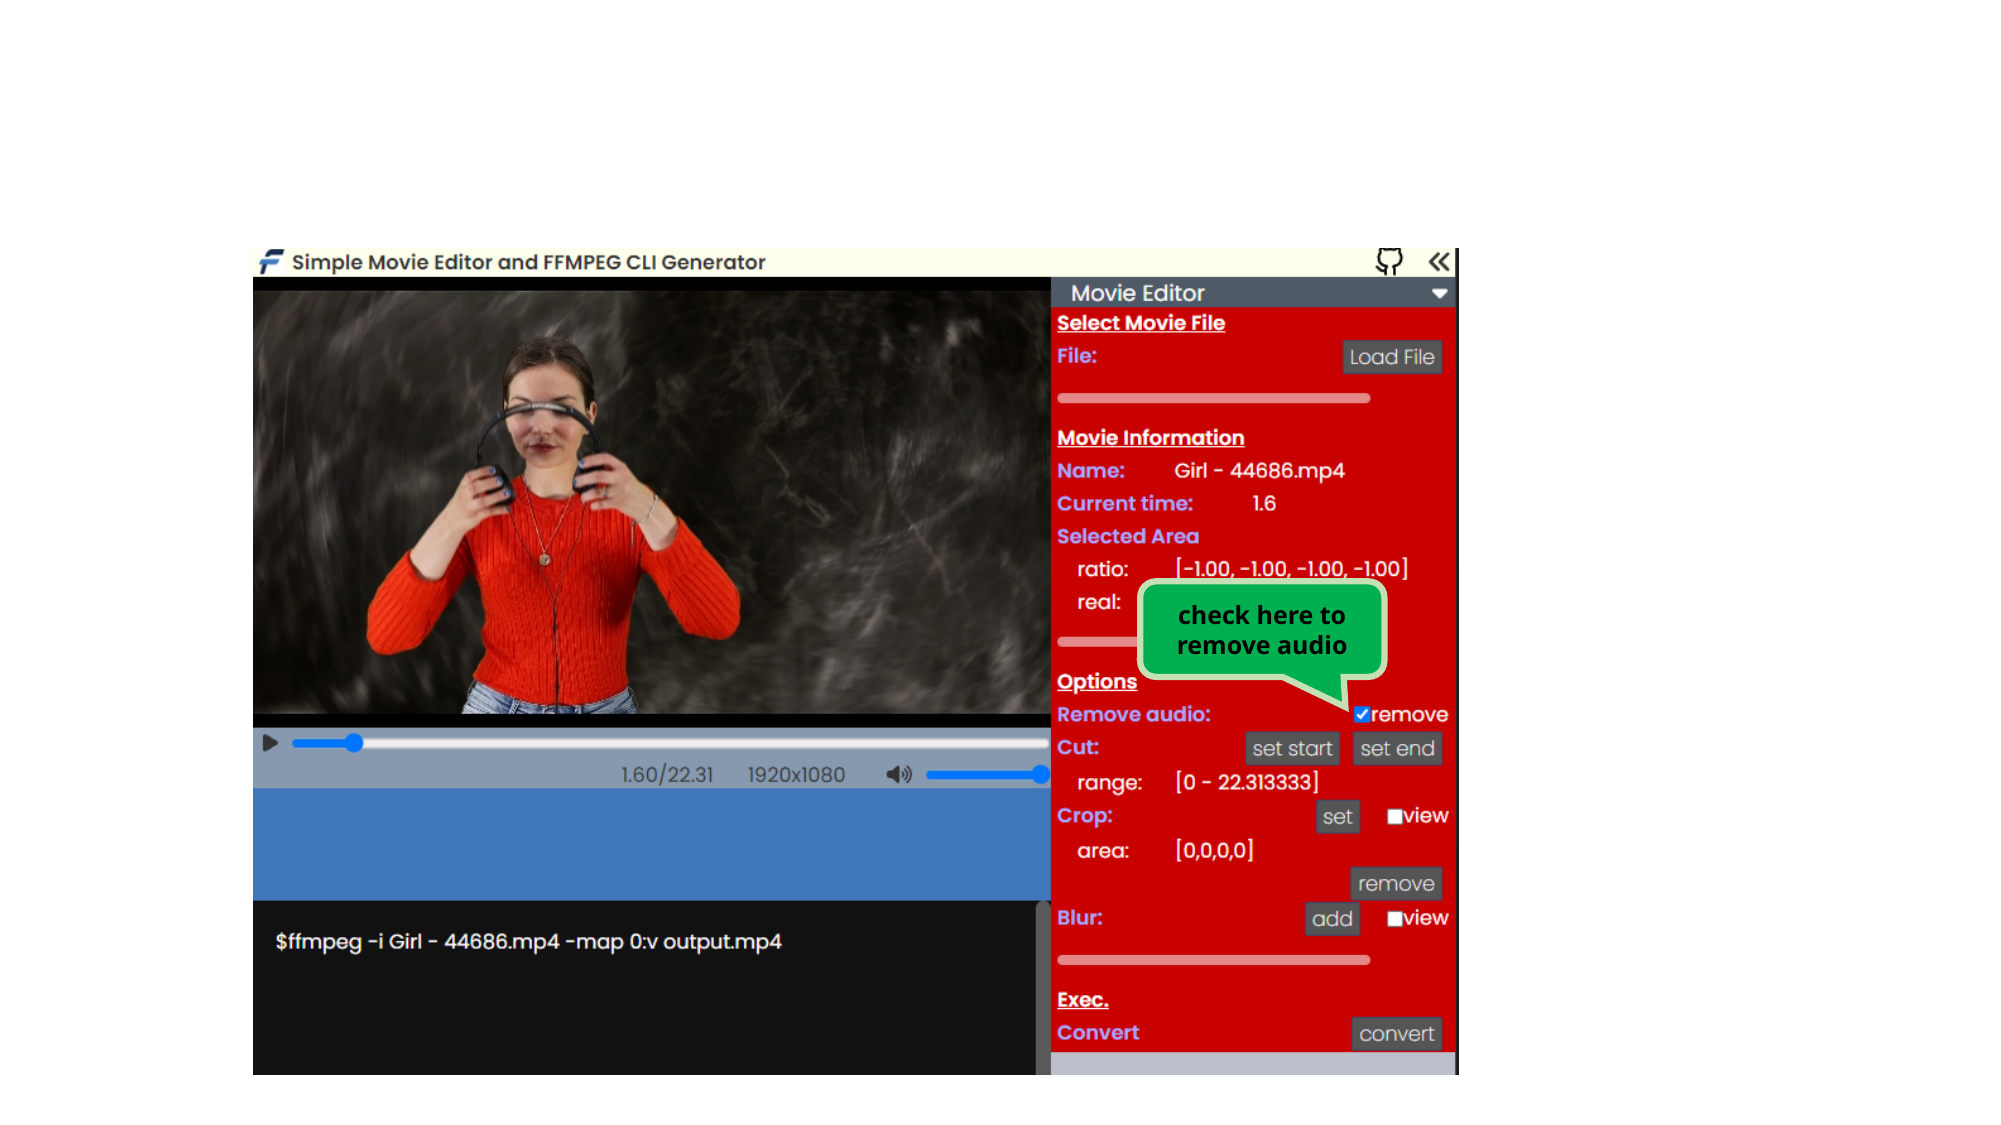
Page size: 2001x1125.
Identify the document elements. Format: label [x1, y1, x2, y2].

picture [253, 248, 1459, 1075]
